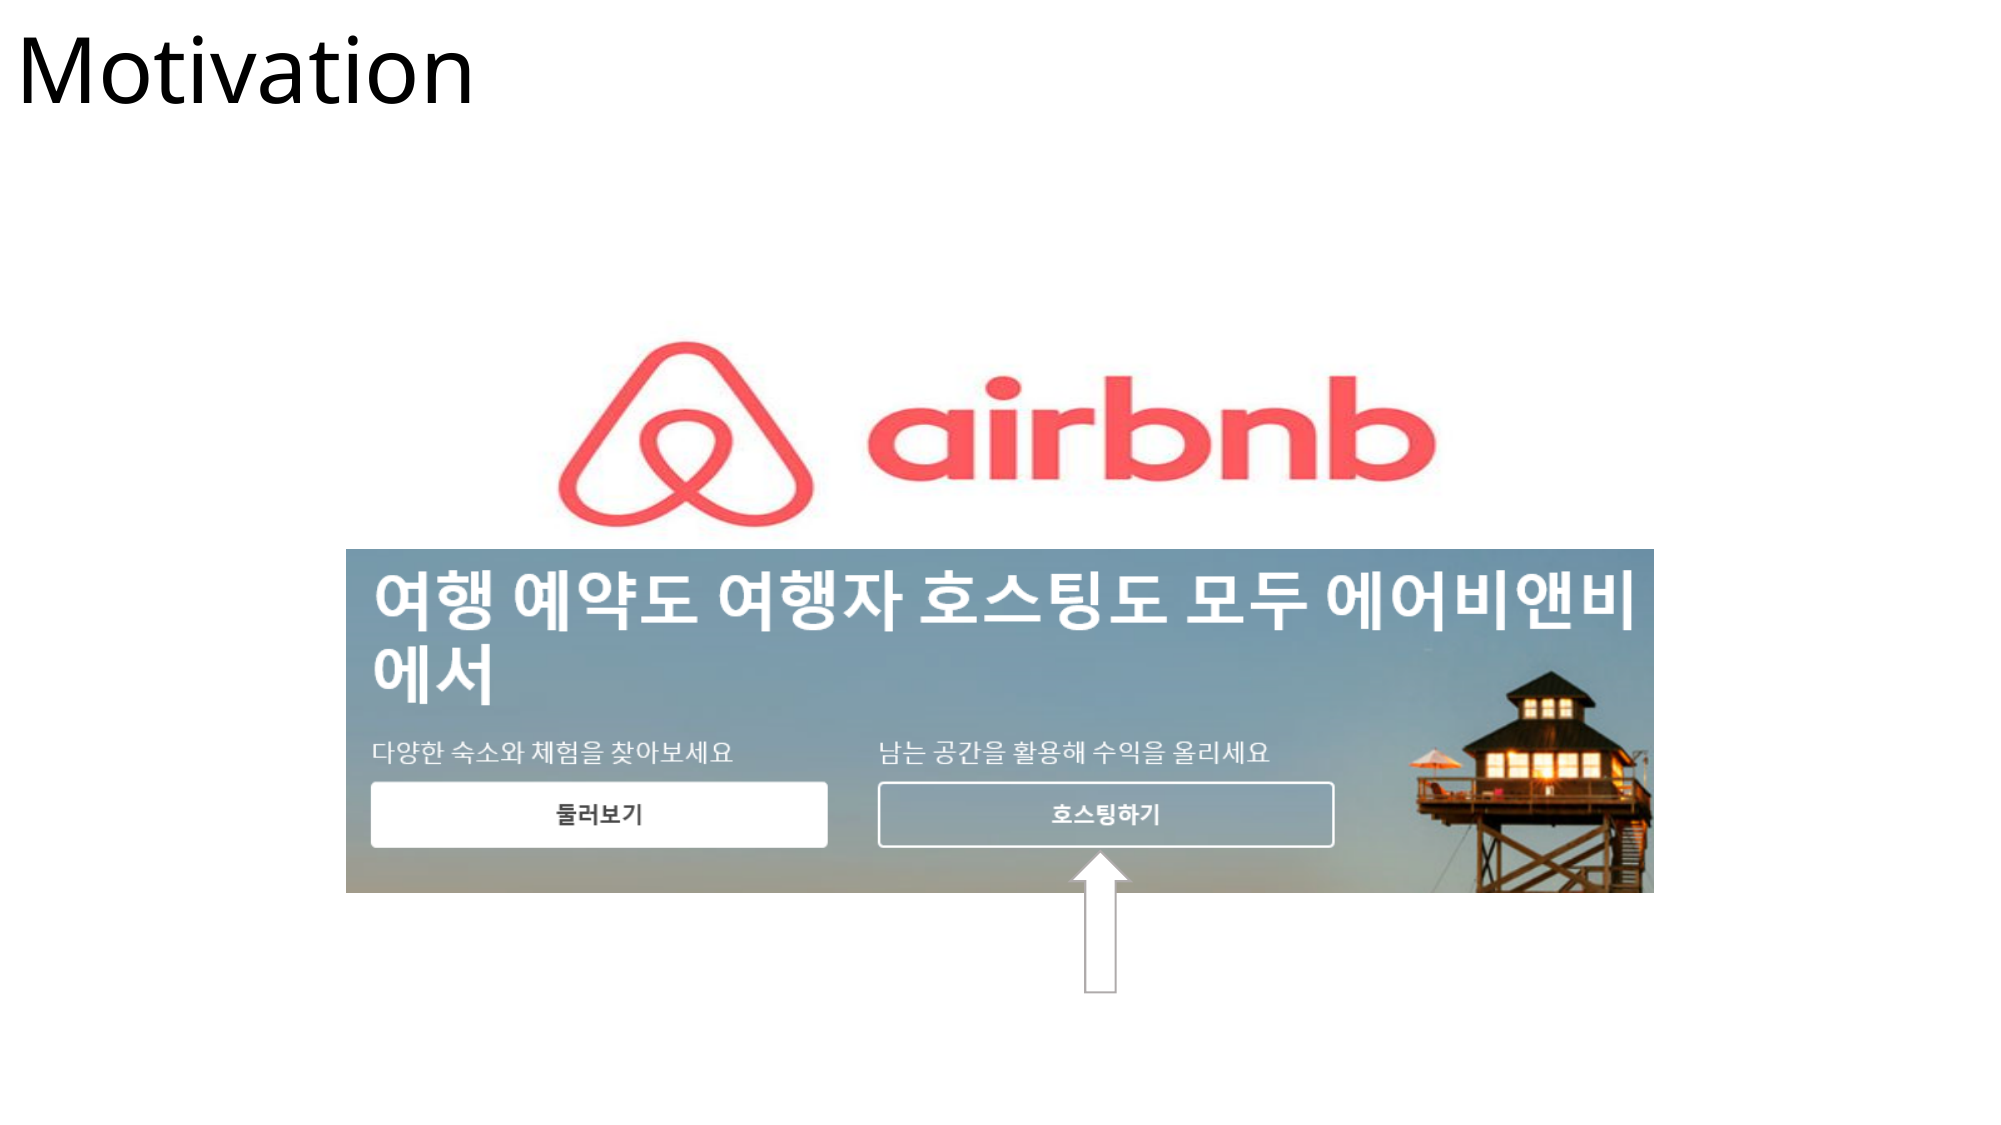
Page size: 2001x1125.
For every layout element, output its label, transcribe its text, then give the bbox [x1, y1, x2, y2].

text_box [1084, 894, 1117, 994]
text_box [346, 147, 1654, 894]
title Motivation [0, 0, 2000, 148]
